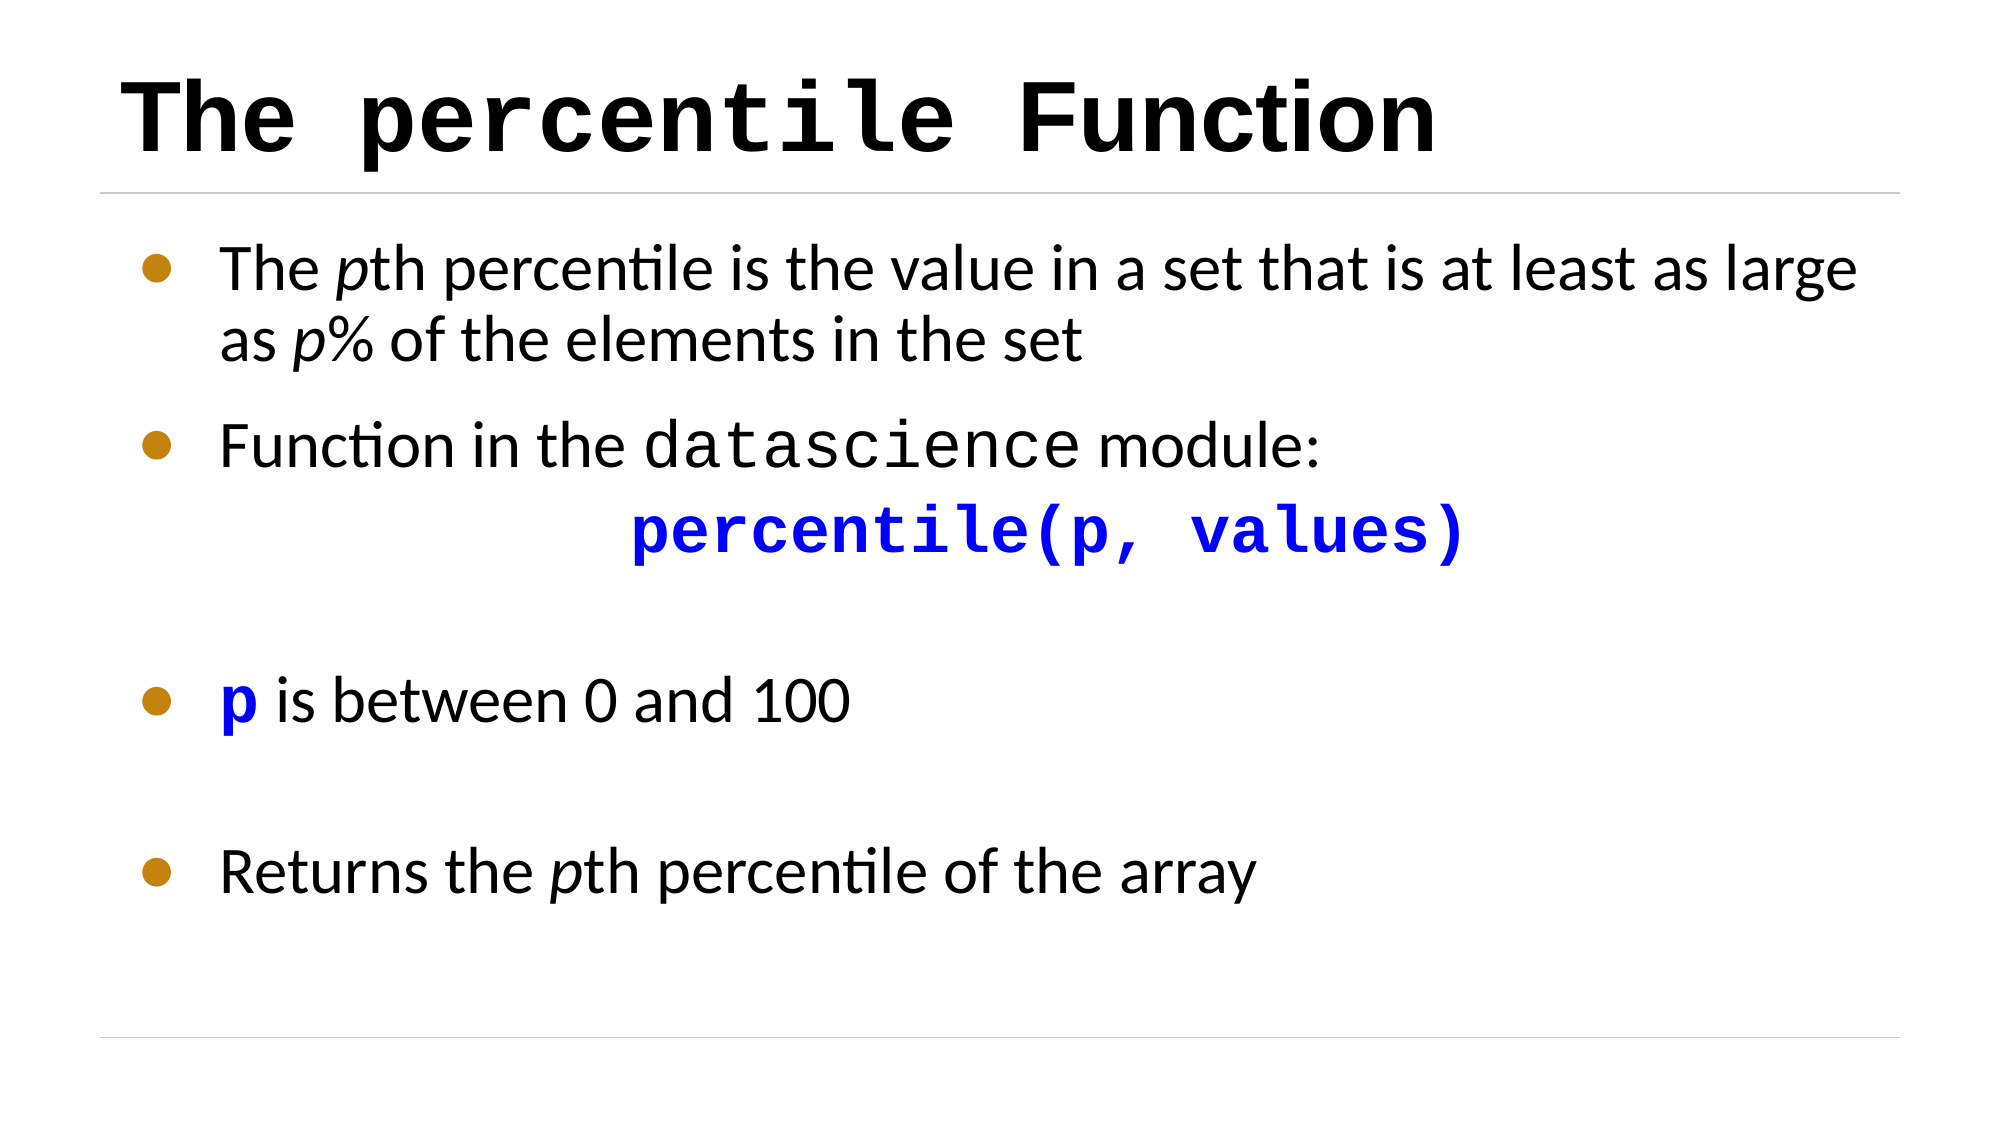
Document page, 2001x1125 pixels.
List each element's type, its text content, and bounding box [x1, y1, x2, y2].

list The pth percentile is the value in a set that is at least as large as p% of the elements in the set Function in the datascience module: percentile(p, values) p is between 0 and 100 Returns the pth percentile of the array [99, 212, 1900, 1005]
title The percentile Function [99, 45, 1567, 193]
